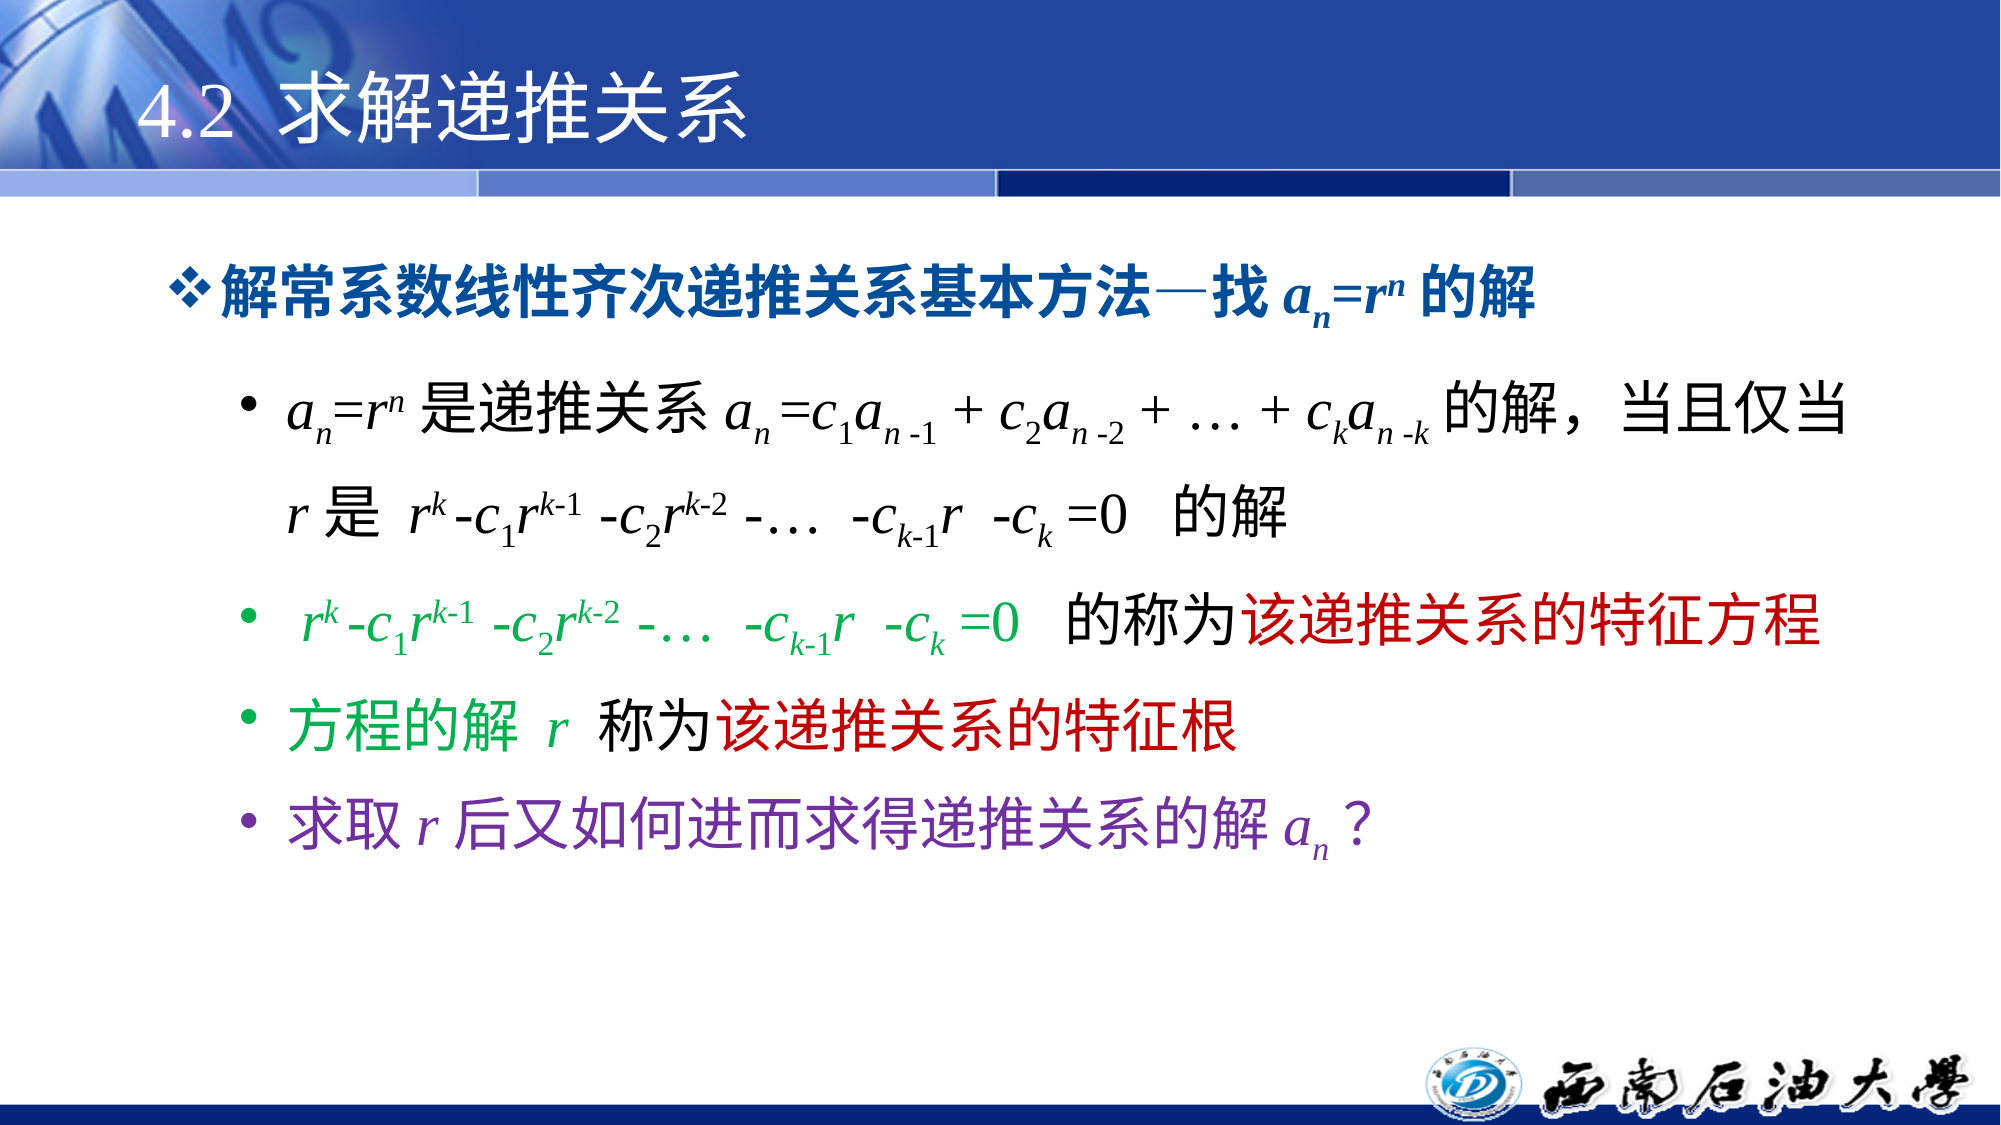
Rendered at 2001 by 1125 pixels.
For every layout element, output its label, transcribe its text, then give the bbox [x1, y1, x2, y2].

list 解常系数线性齐次递推关系基本方法—找an=rn的解 an=rn是递推关系an =c1an -1 + c2an -2 + … + ckan -k的解，当且仅当 r是 rk -c1rk-1 -c2rk-2 -… -ck-1r -ck =0 的解 rk -c1rk-1 -c2rk-2 -… -ck-1r -ck =0 的称为该递推关系的特征方程 方程的解 r 称为该递推关系的特征根 求取r后又如何进而求得递推关系的解an？ [149, 231, 1909, 1070]
picture [0, 0, 2001, 1125]
title 4.2 求解递推关系 [122, 37, 1883, 176]
